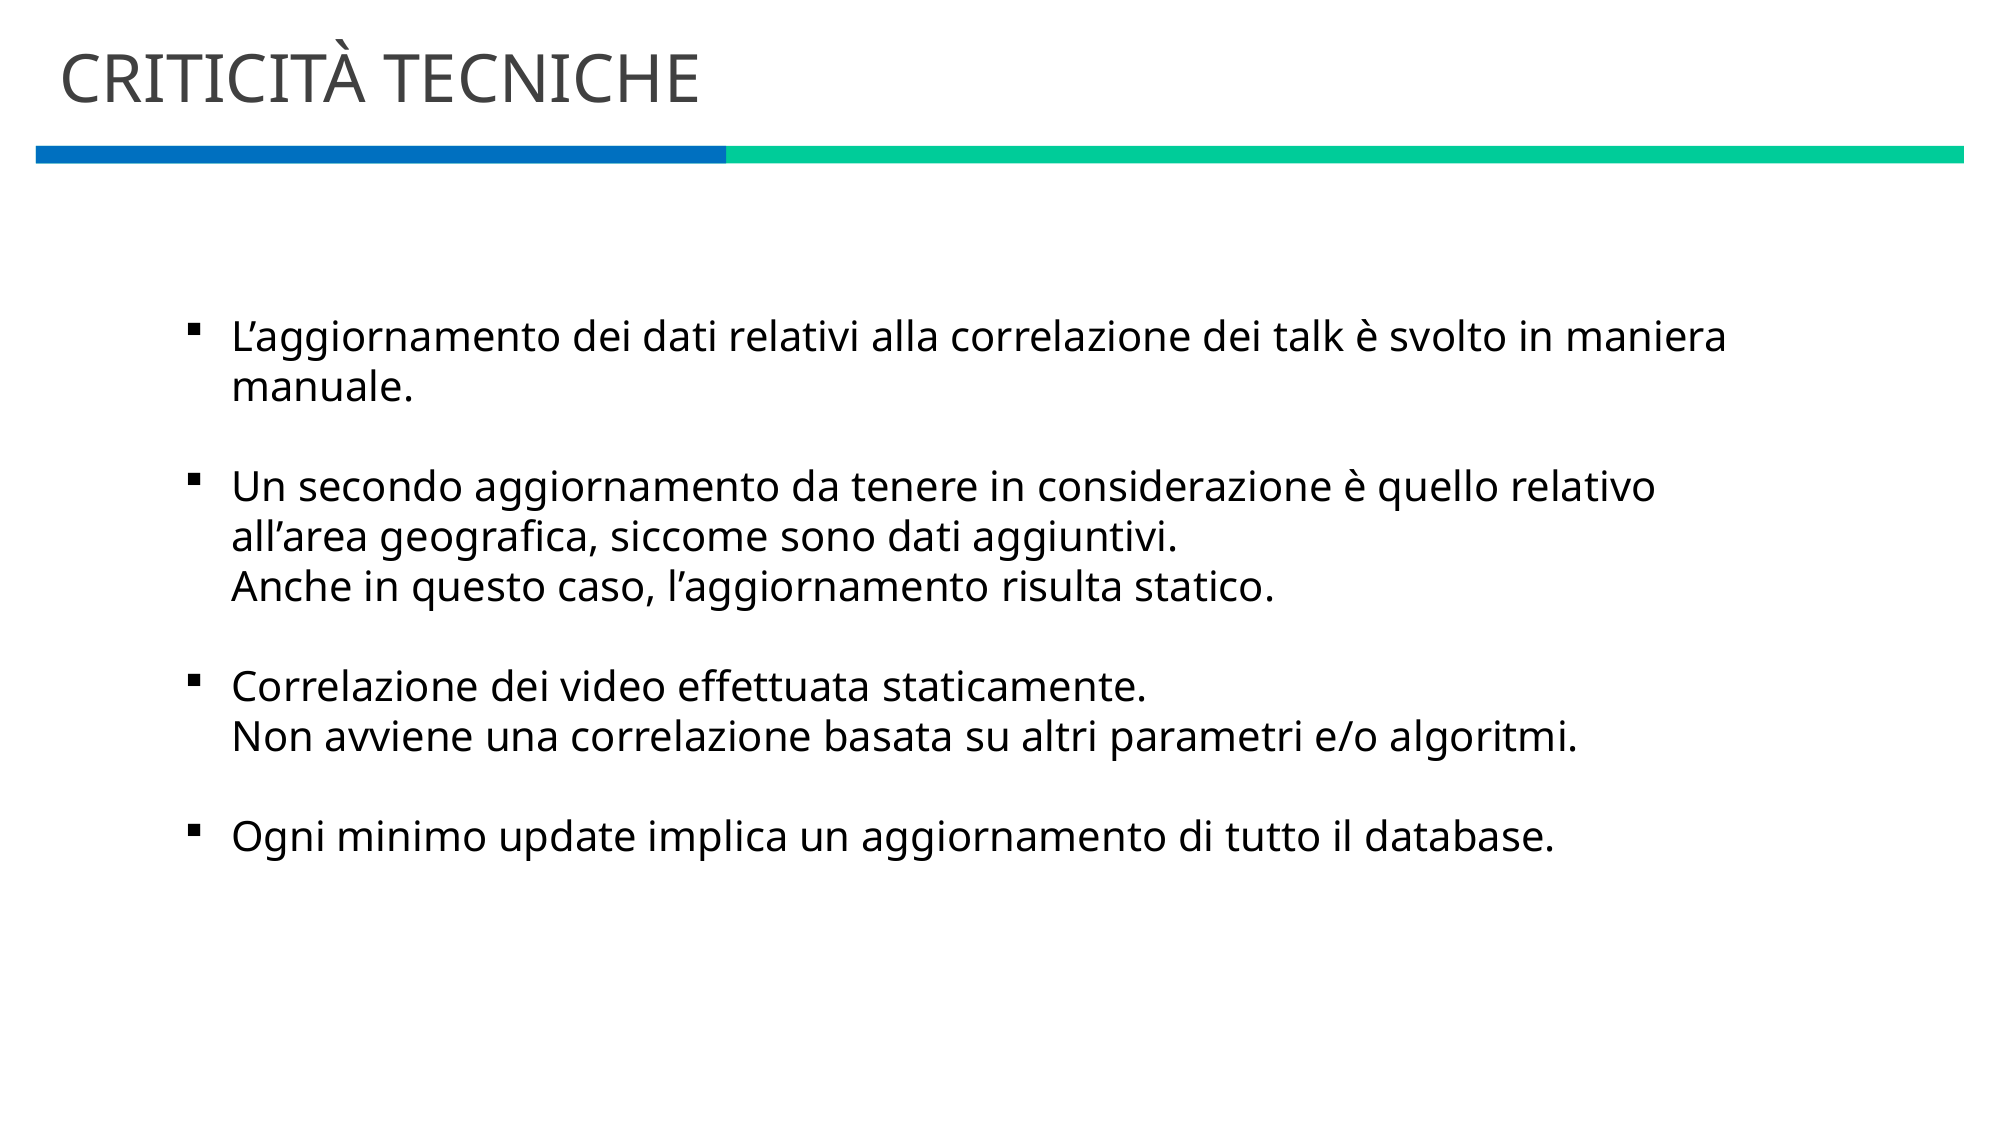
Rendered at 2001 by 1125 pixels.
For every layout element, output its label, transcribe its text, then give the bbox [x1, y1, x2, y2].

text_box CRITICITÀ TECNICHE [35, 28, 727, 123]
text_box [35, 145, 727, 164]
text_box L’aggiornamento dei dati relativi alla correlazione dei talk è svolto in maniera manuale. Un secondo aggiornamento da tenere in considerazione è quello relativo all’area geografica, siccome sono dati aggiuntivi. Anche in questo caso, l’aggiornamento risulta statico. Correlazione dei video effettuata staticamente. Non avviene una correlazione basata su altri parametri e/o algoritmi. Ogni minimo update implica un aggiornamento di tutto il database. [169, 302, 1831, 868]
text_box [727, 145, 1965, 164]
